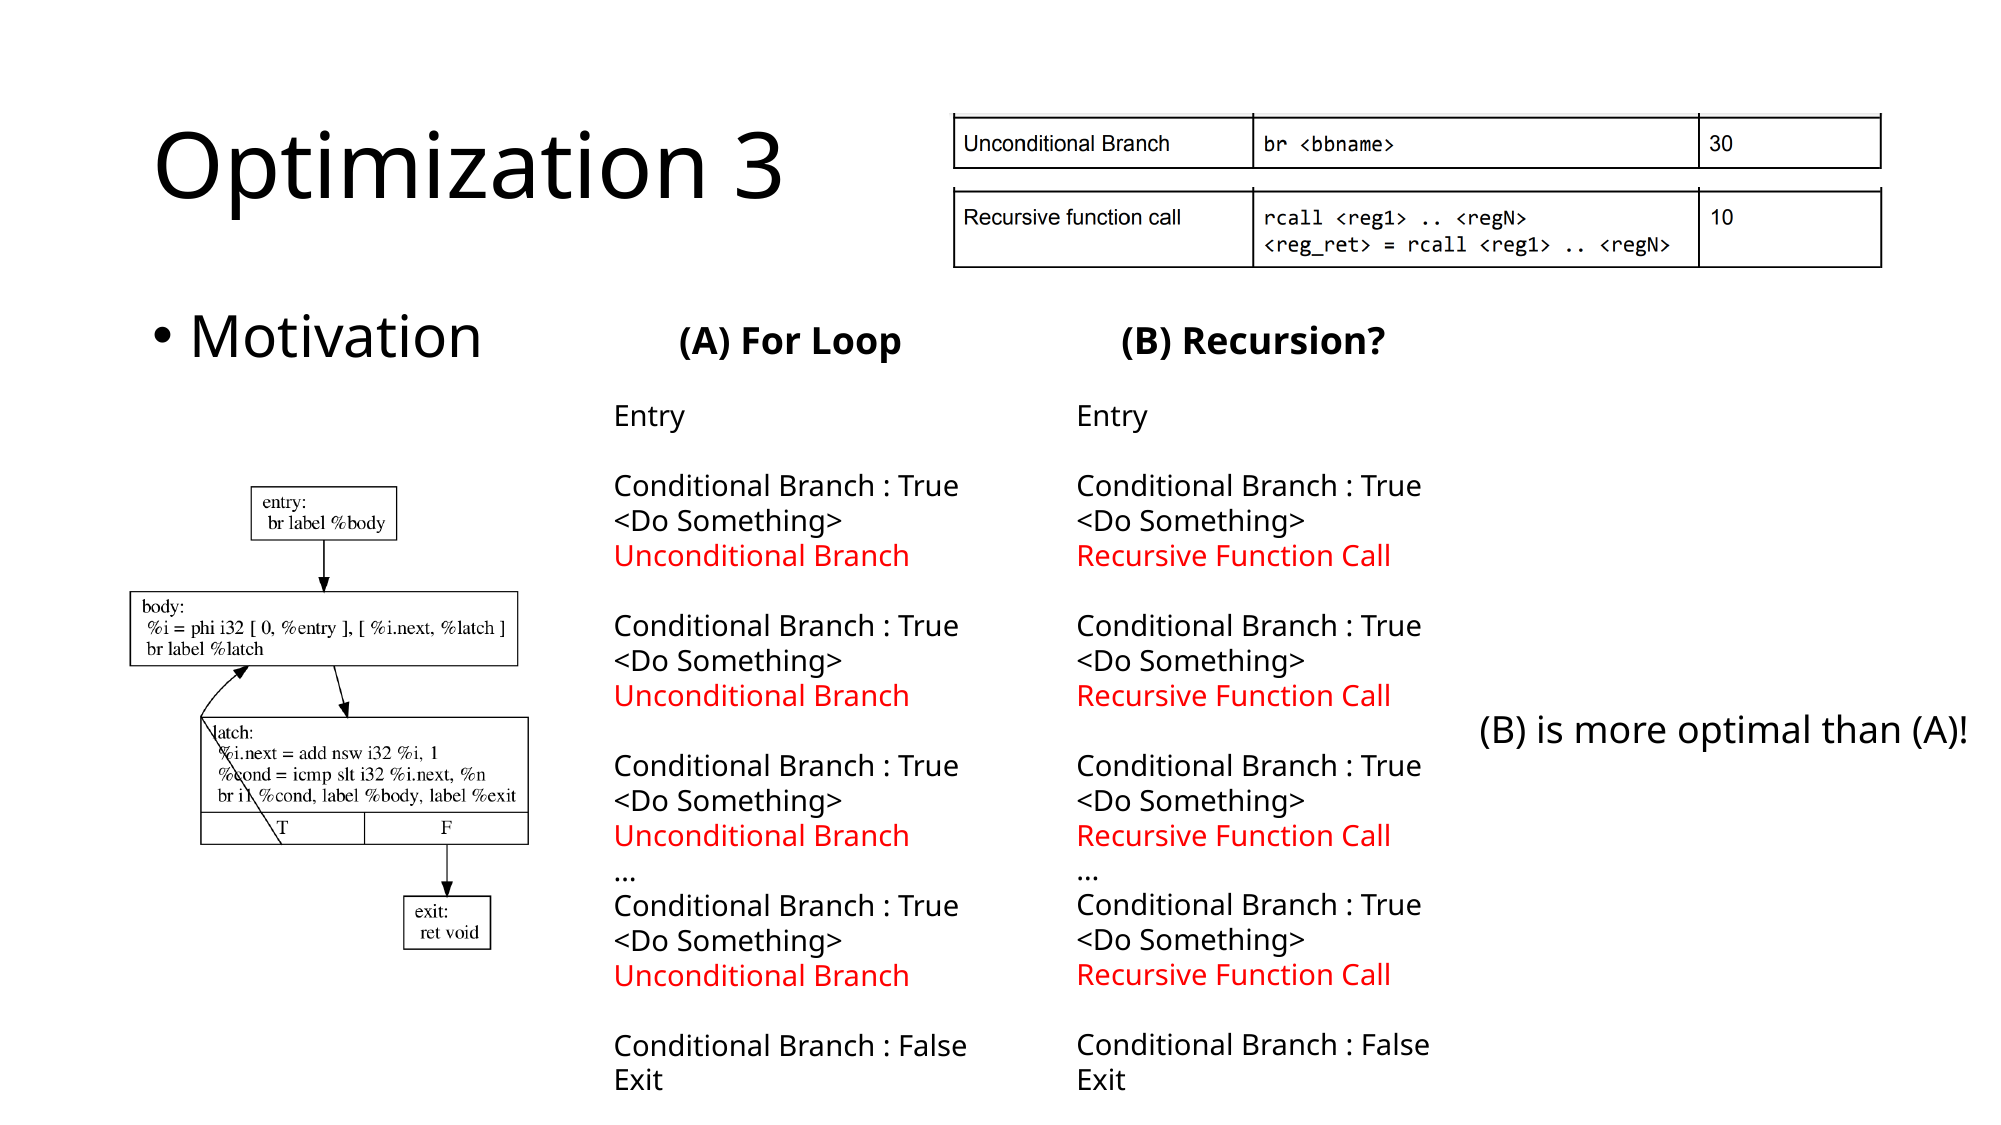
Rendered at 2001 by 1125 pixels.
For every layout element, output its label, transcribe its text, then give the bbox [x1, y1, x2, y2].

text_box (A) For Loop Entry Conditional Branch : True <Do Something> Unconditional Branch Conditional Branch : True <Do Something> Unconditional Branch Conditional Branch : True <Do Something> Unconditional Branch … Conditional Branch : True <Do Something> Unconditional Branch Conditional Branch : False Exit [598, 310, 983, 1105]
picture [105, 475, 559, 954]
picture [949, 113, 1884, 170]
list Motivation [137, 299, 1863, 385]
text_box (B) Recursion? Entry Conditional Branch : True <Do Something> Recursive Function Call Conditional Branch : True <Do Something> Recursive Function Call Conditional Branch : True <Do Something> Recursive Function Call … Conditional Branch : True <Do Something> Recursive Function Call Conditional Branch : False Exit [1061, 309, 1446, 1104]
picture [949, 187, 1884, 269]
text_box (B) is more optimal than (A)! [1464, 698, 1984, 759]
title Optimization 3 [137, 59, 1863, 278]
